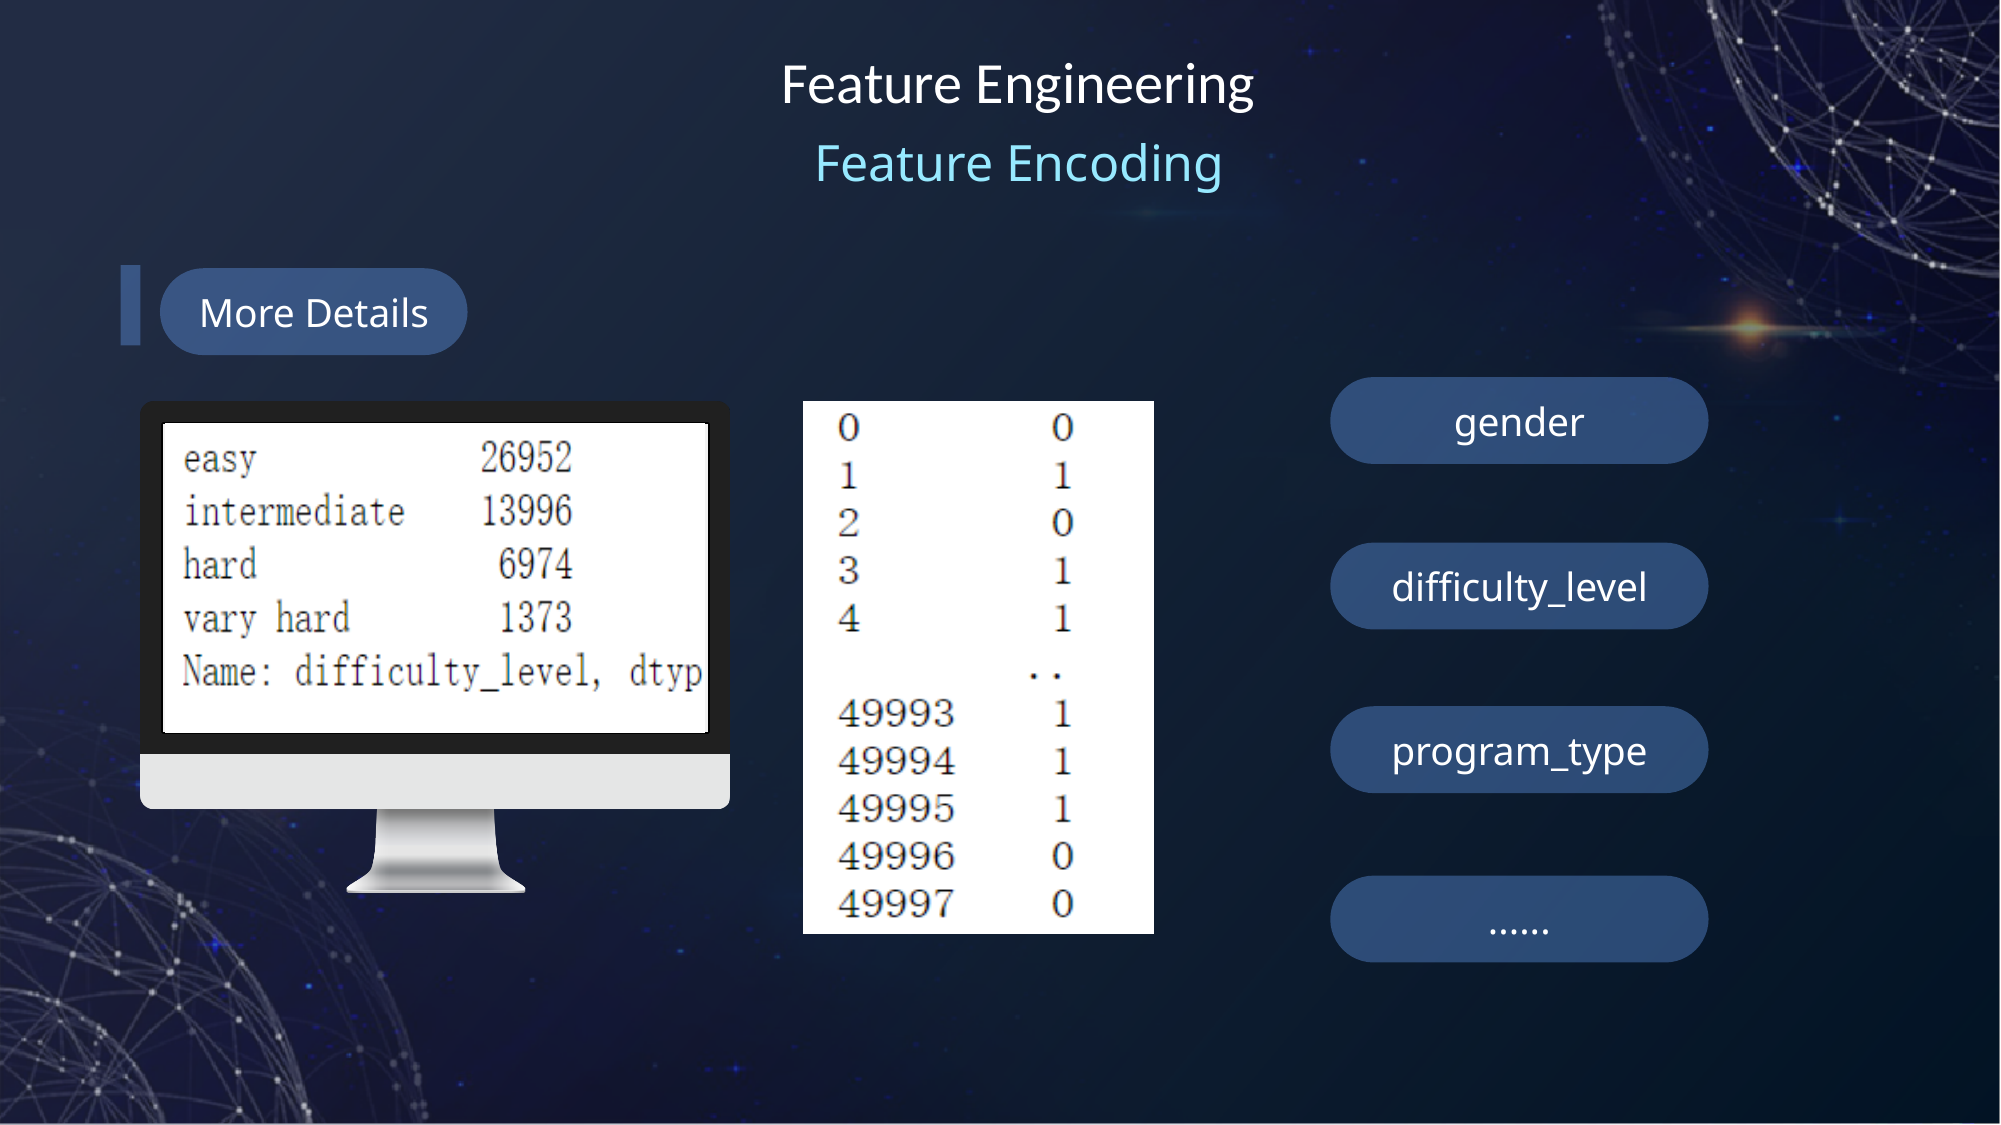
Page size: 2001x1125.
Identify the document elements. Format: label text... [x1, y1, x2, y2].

text_box [120, 264, 141, 346]
text_box difficulty_level [1330, 542, 1709, 630]
text_box program_type [1330, 706, 1709, 794]
text_box ...... [1330, 875, 1709, 963]
text_box Feature Engineering [767, 38, 1273, 123]
text_box More Details [159, 268, 468, 356]
picture [0, 0, 2001, 1125]
text_box gender [1330, 377, 1709, 464]
text_box Feature Encoding [544, 123, 1495, 199]
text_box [140, 401, 730, 894]
